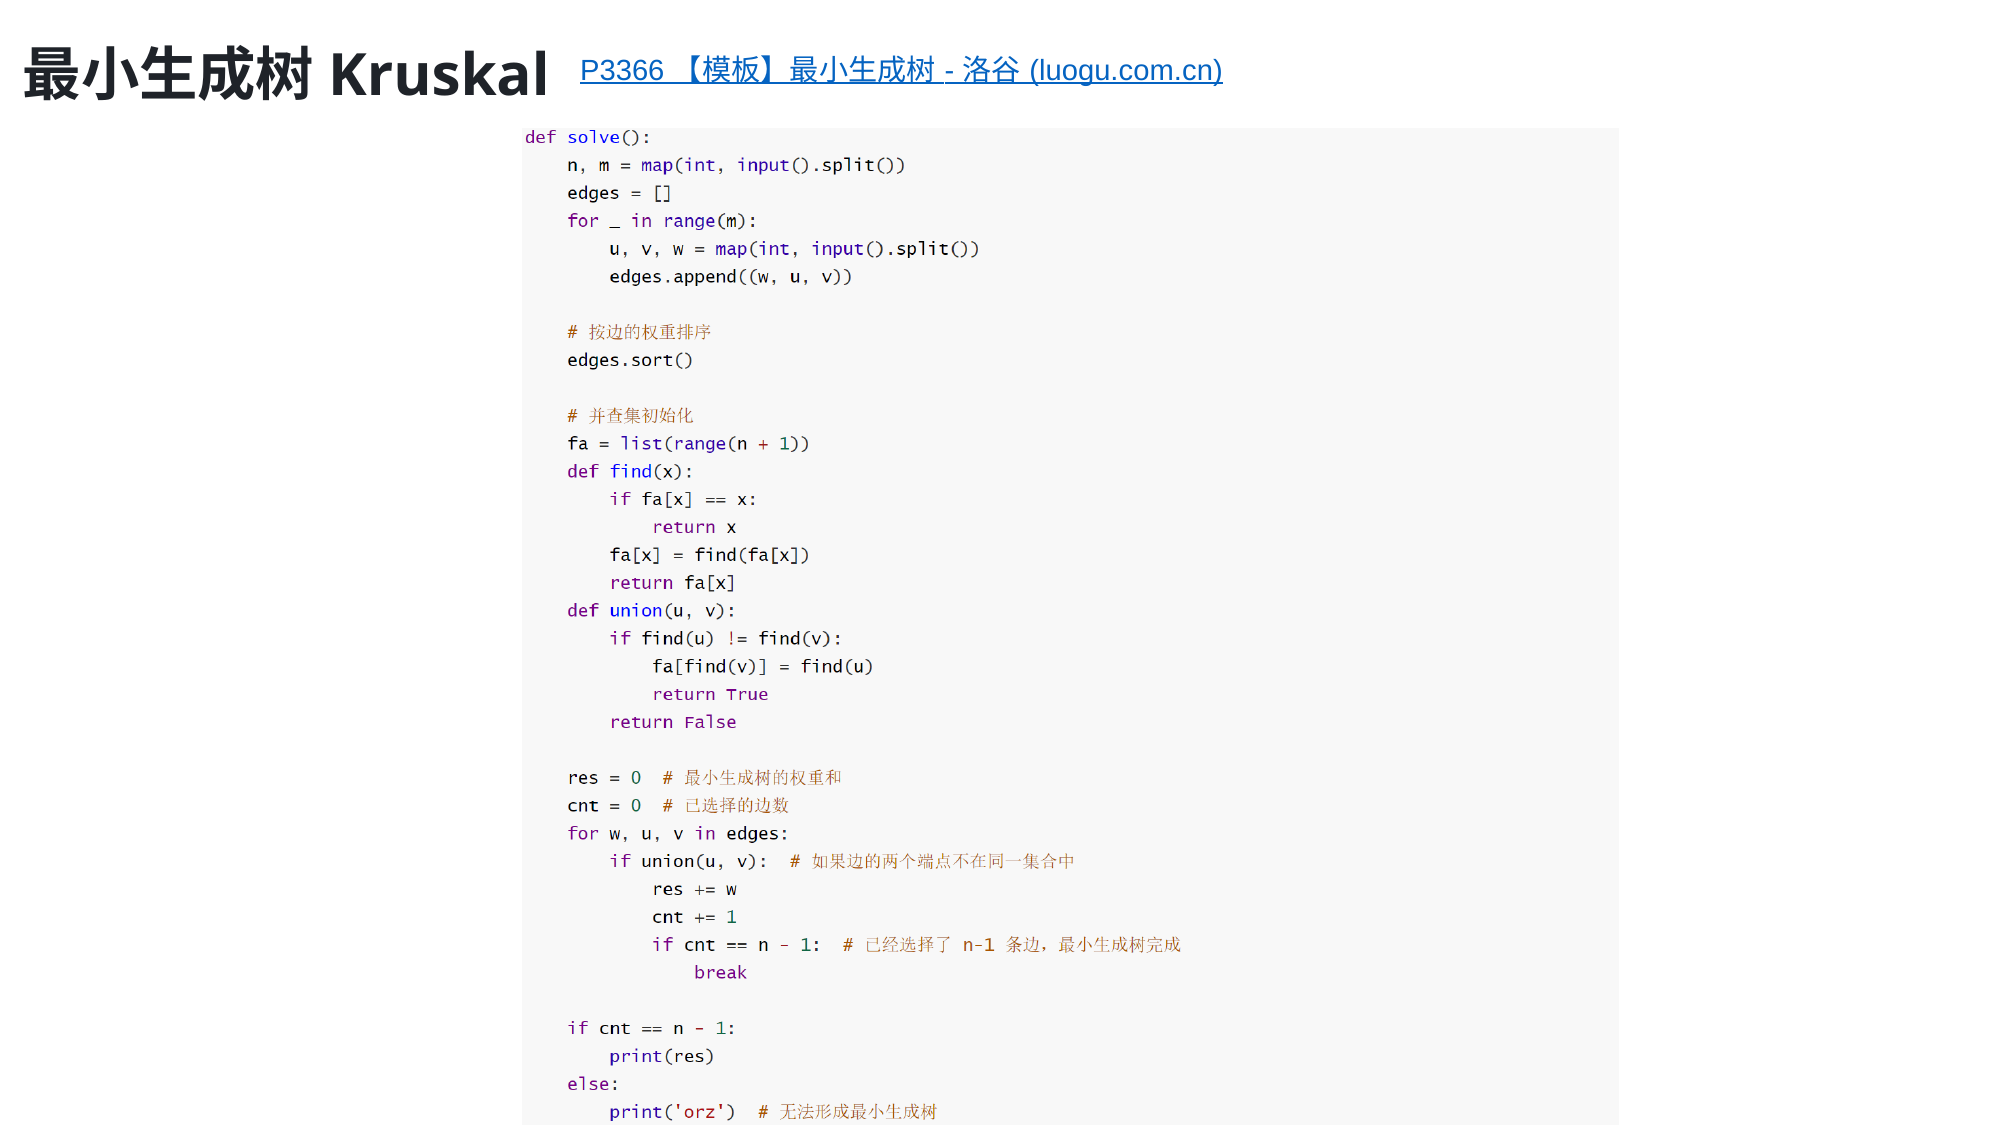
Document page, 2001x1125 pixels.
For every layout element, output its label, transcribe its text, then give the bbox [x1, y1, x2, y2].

picture [522, 128, 1620, 1125]
text_box 最小生成树Kruskal [22, 0, 2000, 127]
text_box P3366 【模板】最小生成树 - 洛谷 (luogu.com.cn) [565, 43, 1599, 94]
